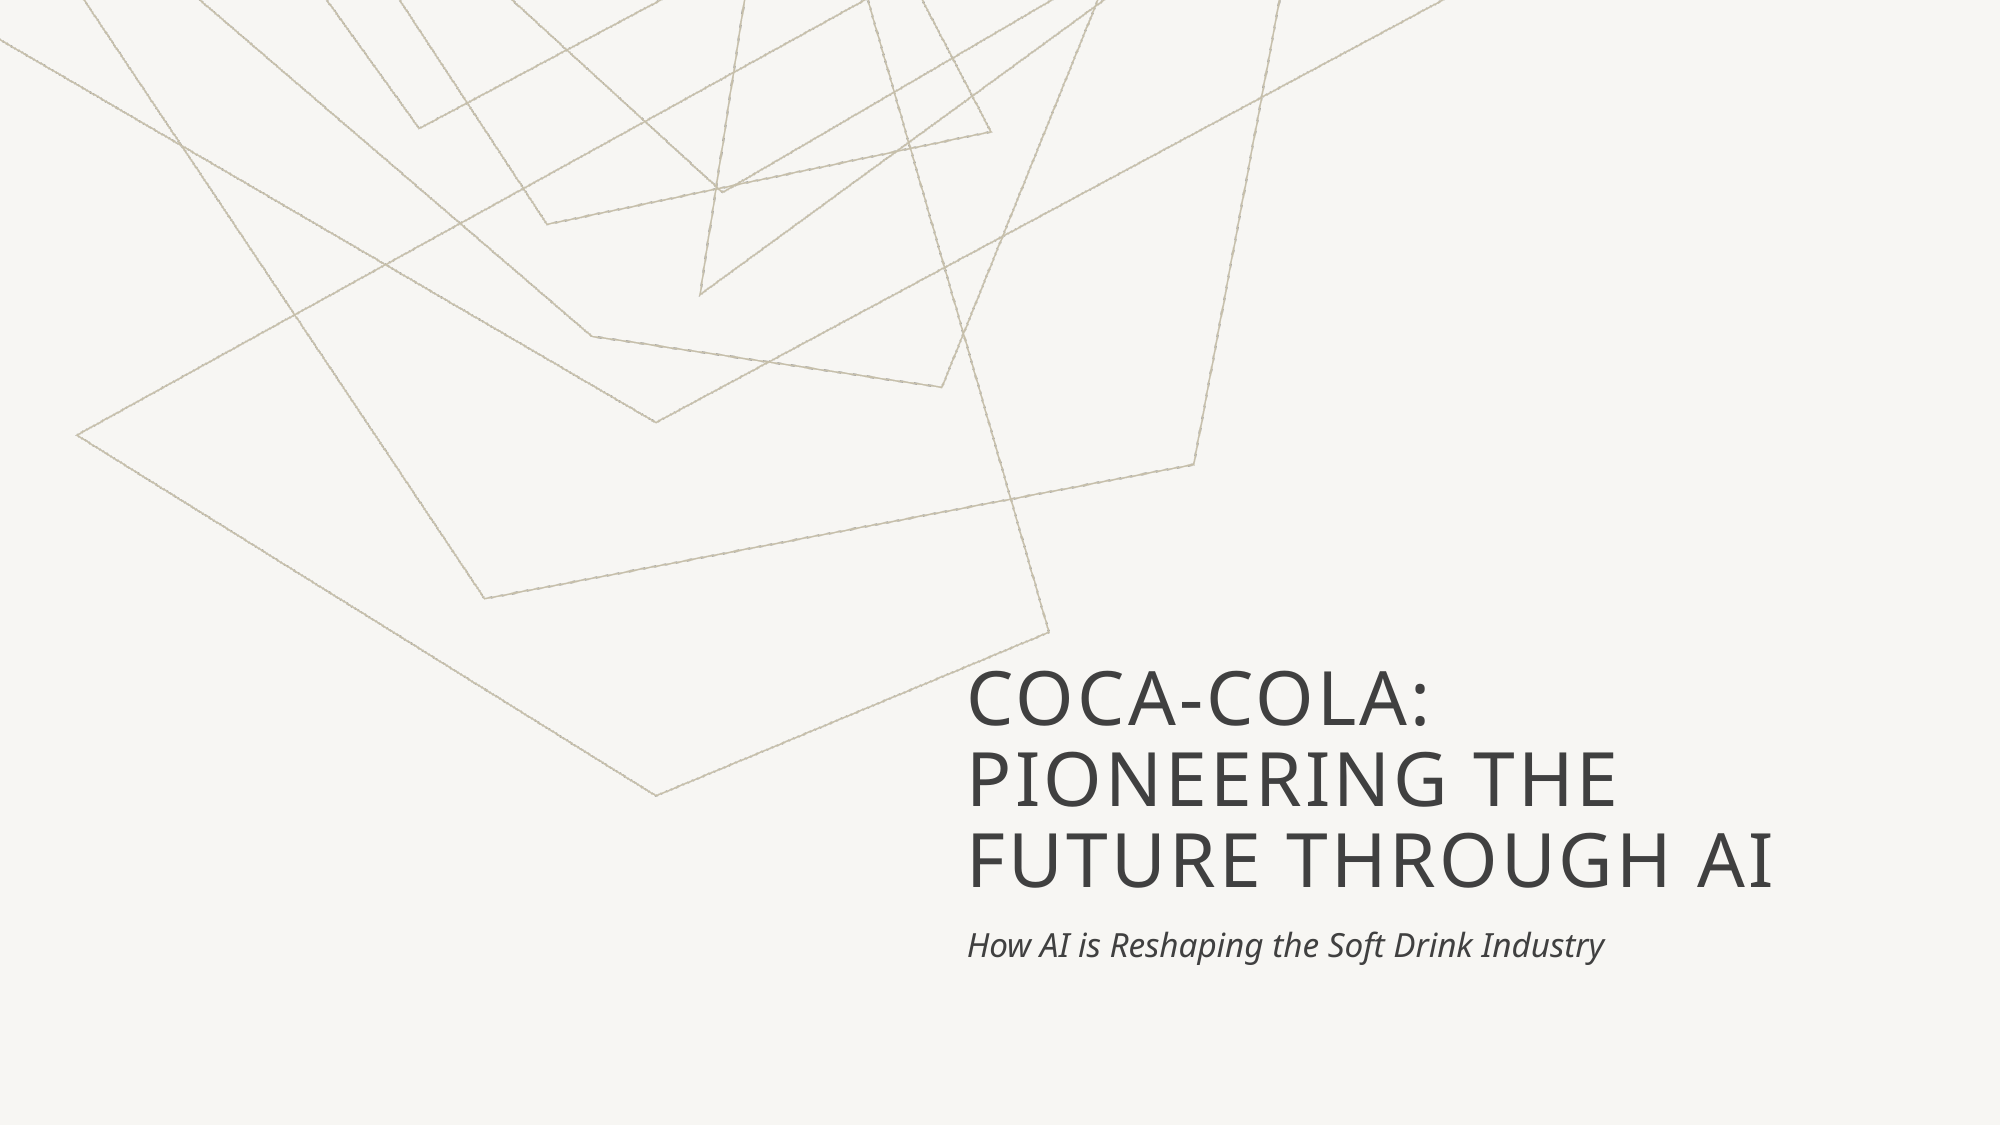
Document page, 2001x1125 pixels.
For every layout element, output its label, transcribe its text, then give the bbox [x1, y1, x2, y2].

subtitle How AI is Reshaping the Soft Drink Industry [951, 916, 1933, 982]
title Coca-Cola: Pioneering the Future Through AI [951, 727, 1933, 912]
picture [0, 0, 1557, 830]
